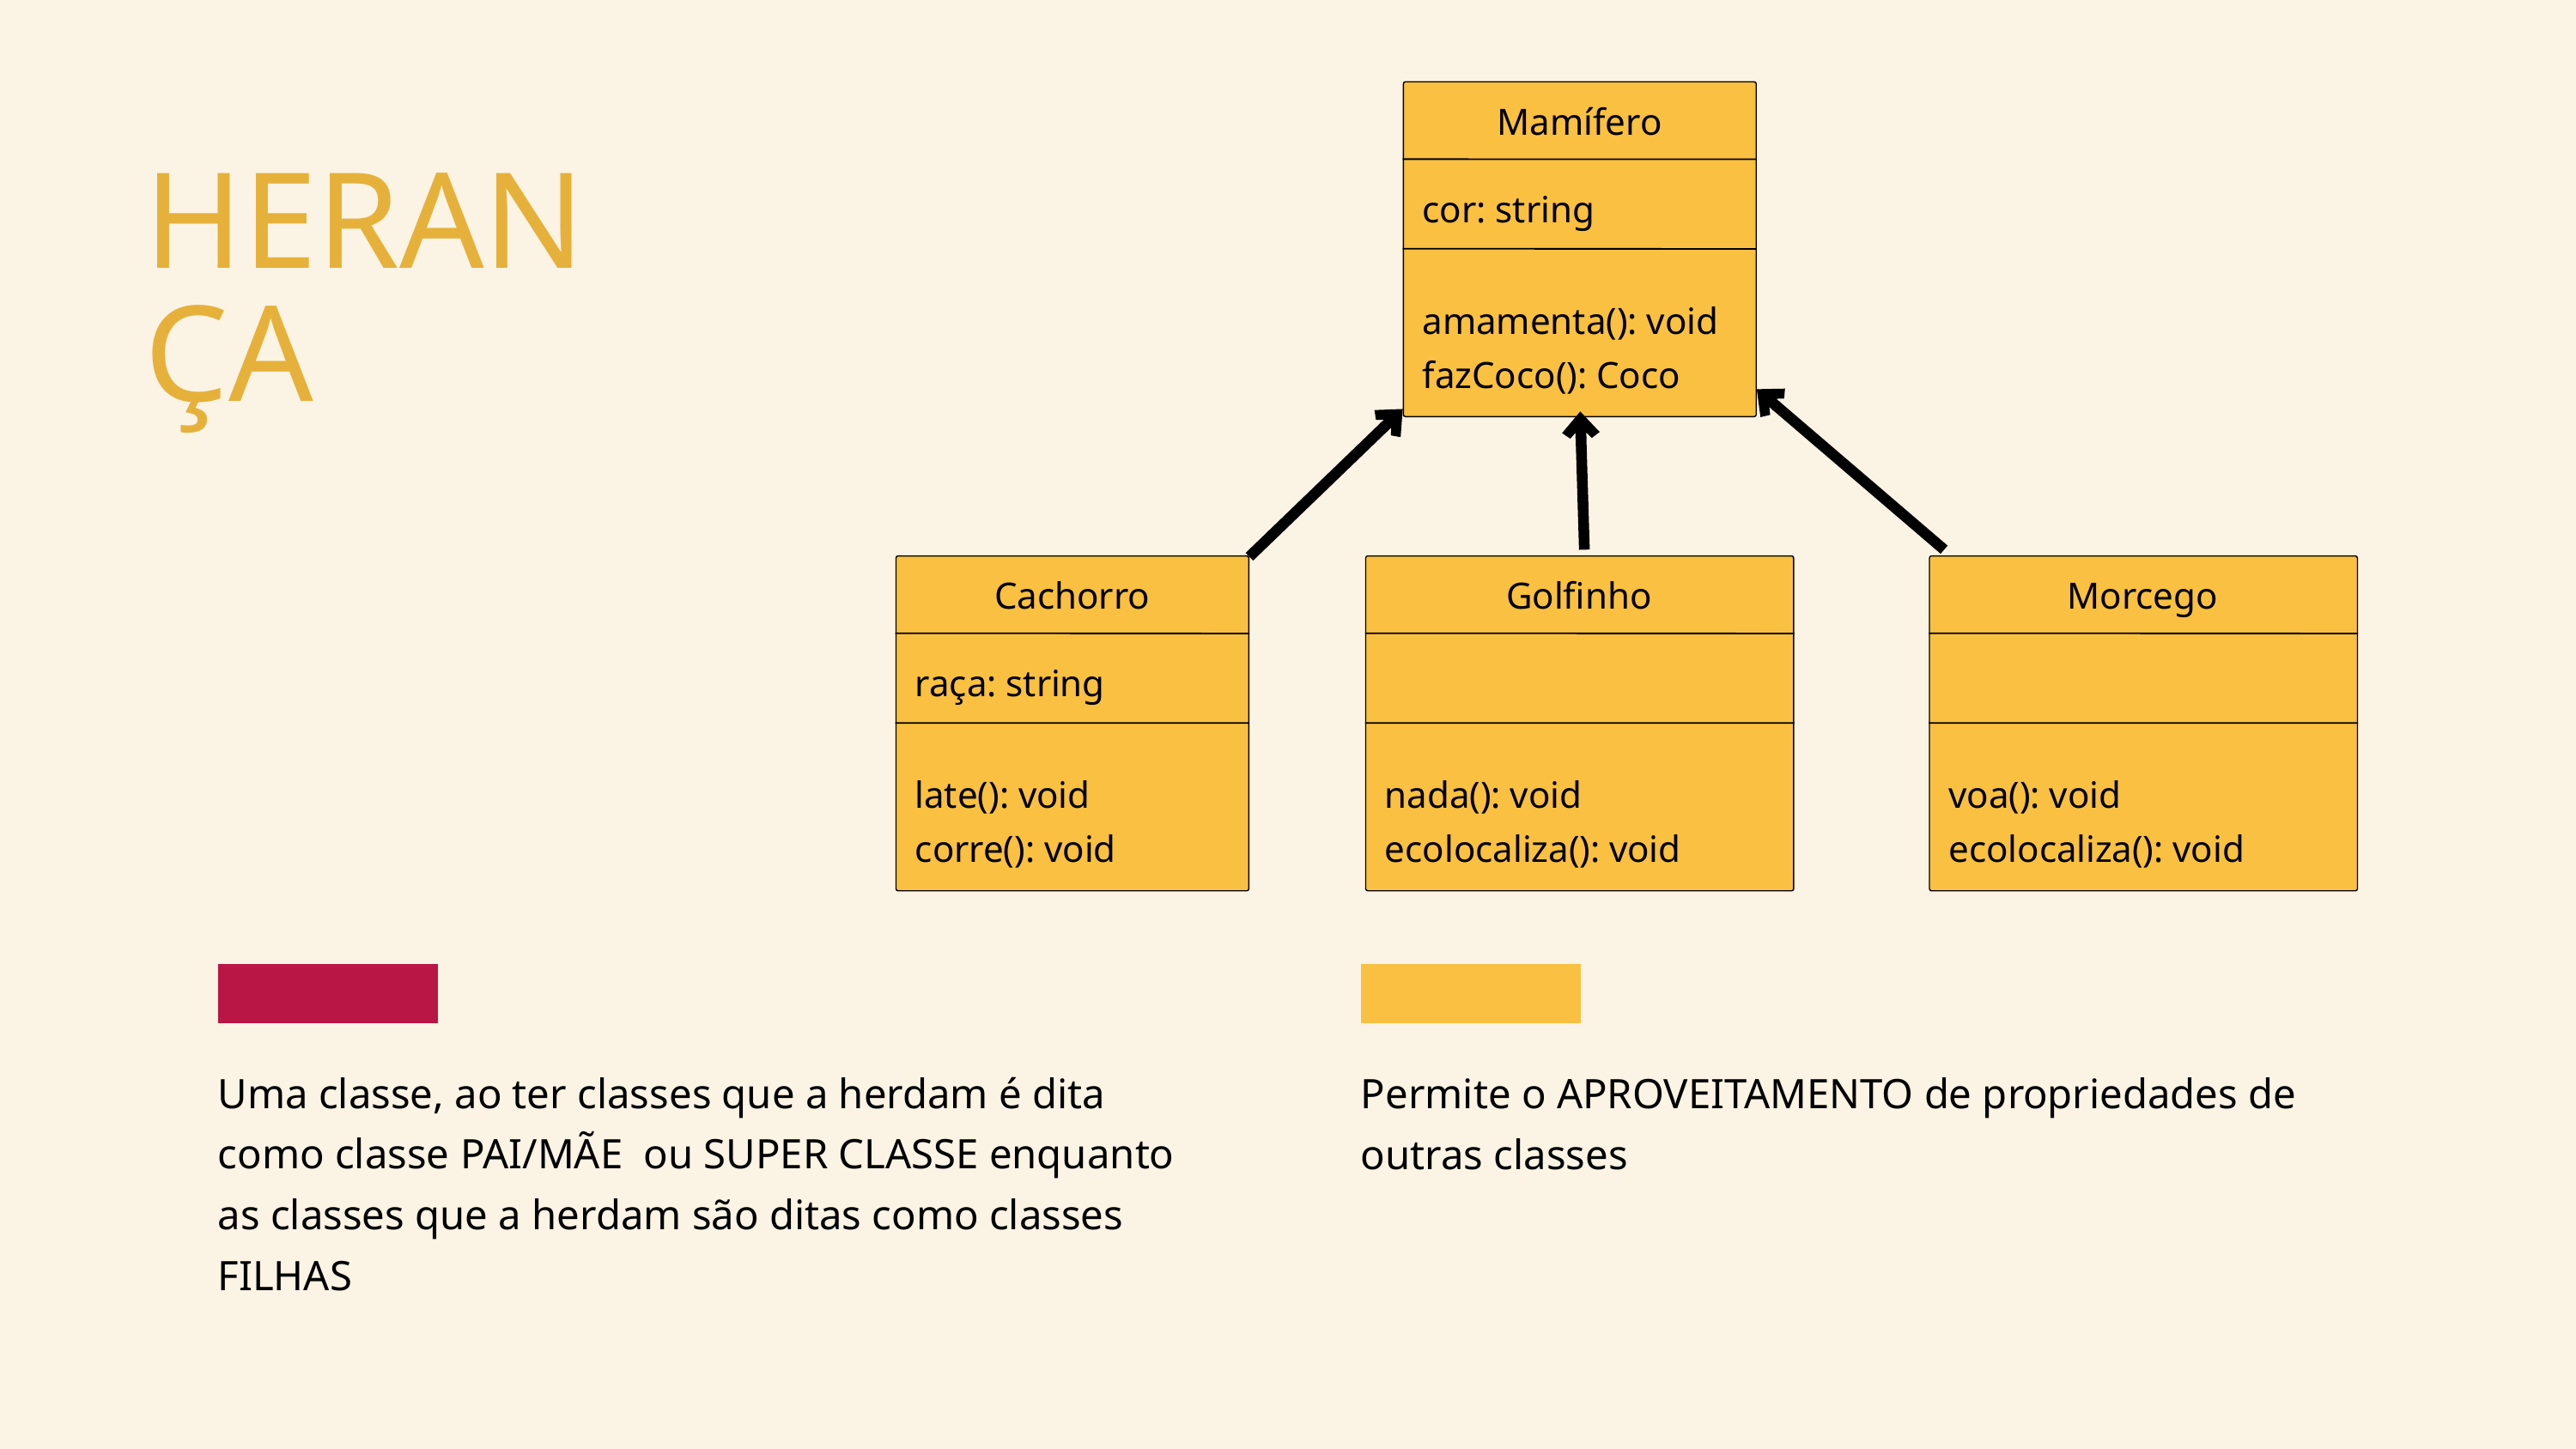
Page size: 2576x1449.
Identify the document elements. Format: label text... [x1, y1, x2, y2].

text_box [1929, 555, 2359, 892]
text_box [217, 964, 439, 1024]
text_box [1360, 964, 1582, 1024]
text_box Uma classe, ao ter classes que a herdam é dita como classe PAI/MÃE ou SUPER CLASSE enquanto as classes que a herdam são ditas como classes FILHAS [217, 1055, 1215, 1300]
text_box HERANÇA [144, 161, 617, 428]
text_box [1402, 81, 1758, 418]
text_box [1364, 555, 1795, 892]
text_box Permite o APROVEITAMENTO de propriedades de outras classes [1361, 1055, 2359, 1178]
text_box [895, 555, 1250, 892]
